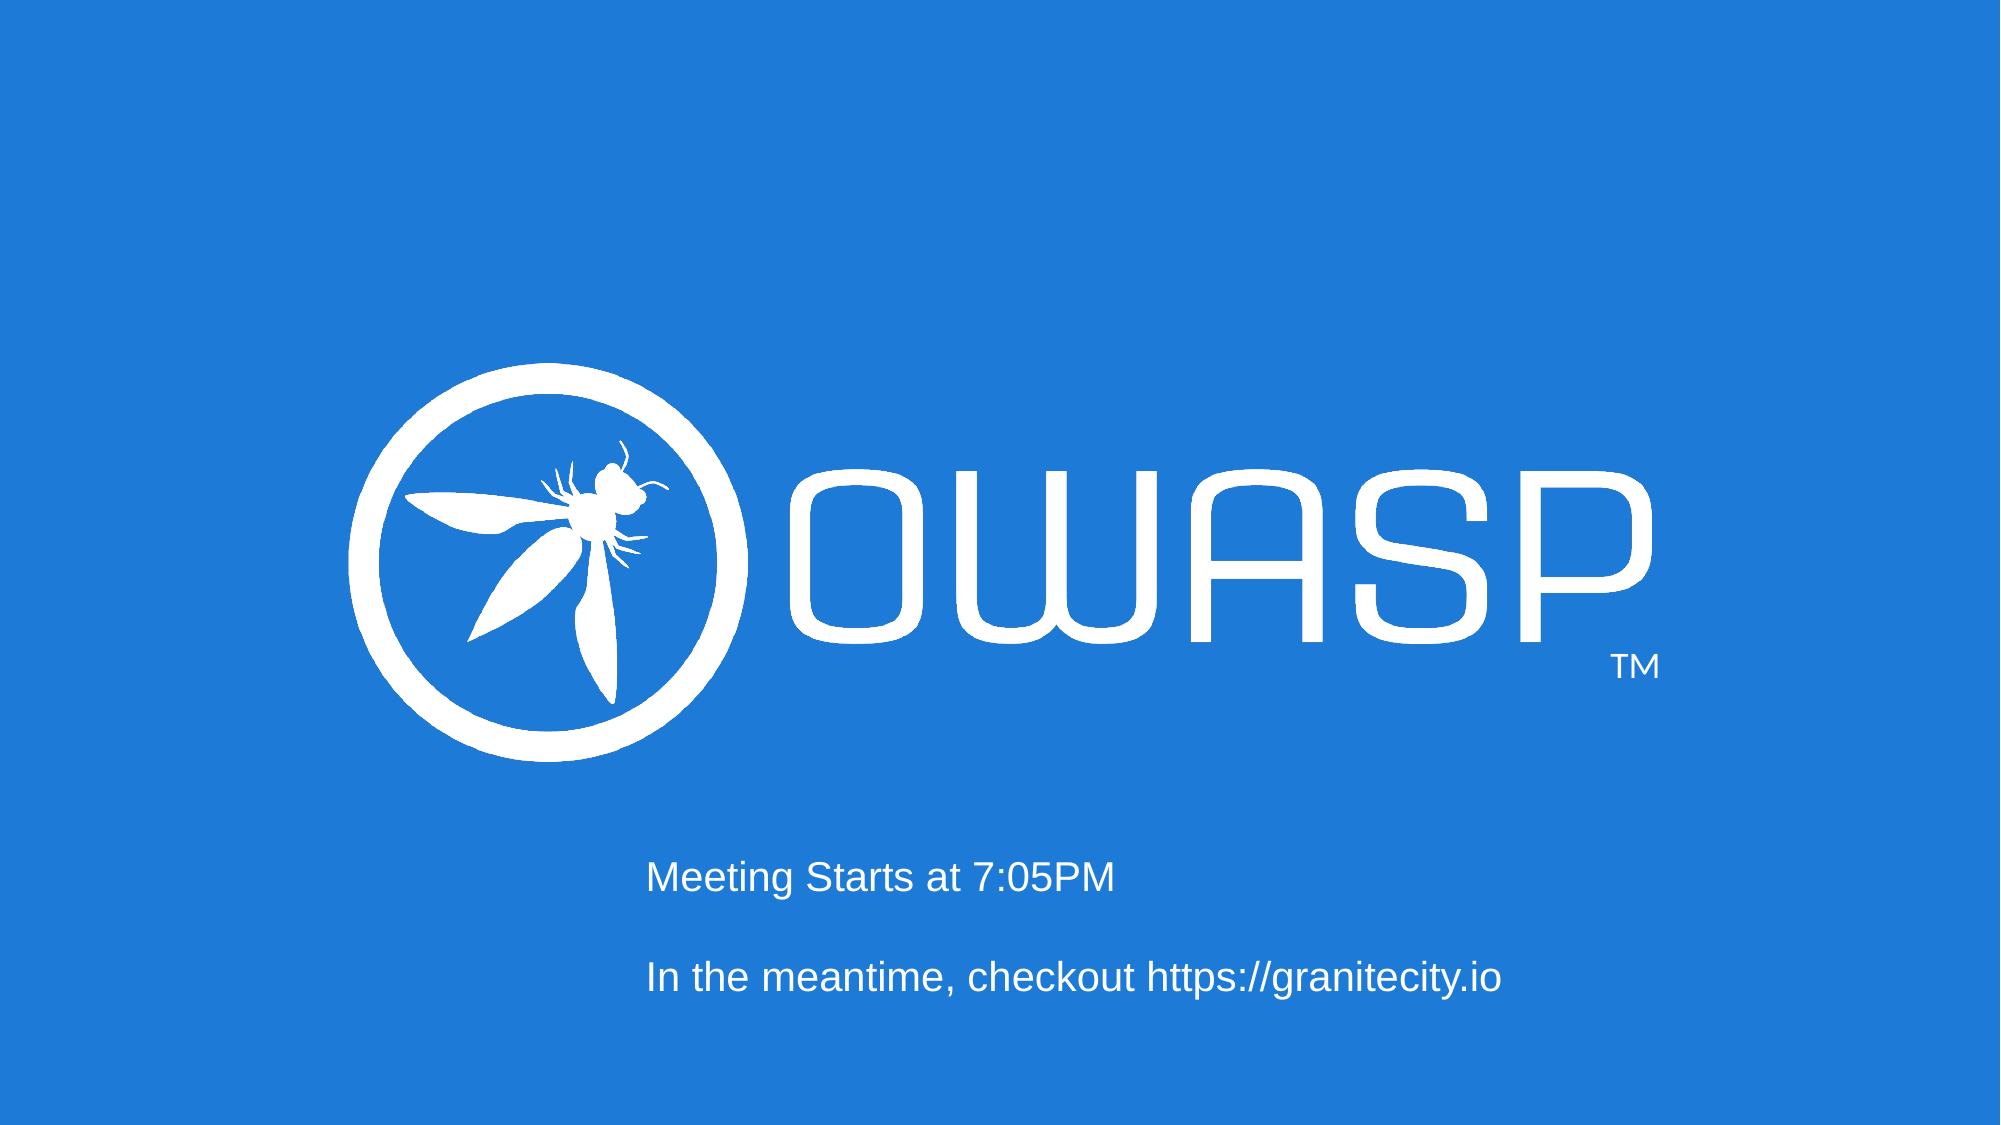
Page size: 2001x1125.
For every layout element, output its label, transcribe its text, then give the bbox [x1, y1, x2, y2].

picture [348, 363, 1652, 762]
text_box Meeting Starts at 7:05PM In the meantime, checkout https://granitecity.io [630, 834, 1577, 1065]
